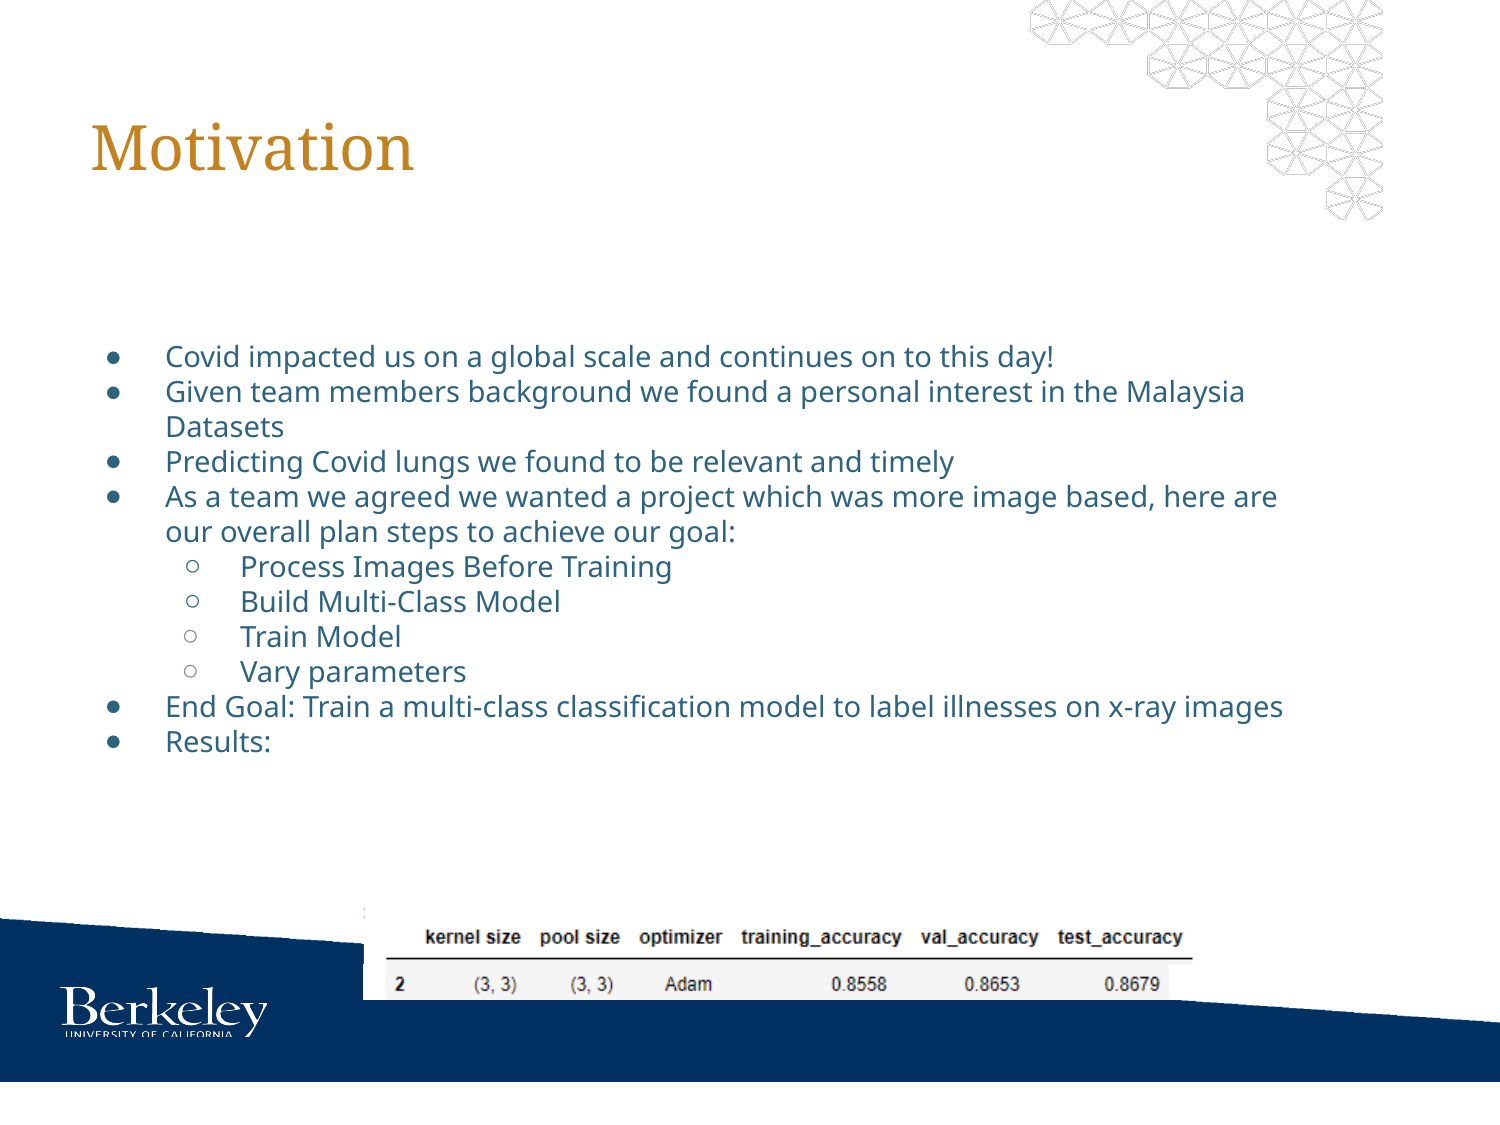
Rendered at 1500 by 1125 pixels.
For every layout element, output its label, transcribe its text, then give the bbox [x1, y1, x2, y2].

picture [1029, 0, 1383, 220]
picture [0, 897, 1500, 1082]
title Motivation [75, 50, 1349, 240]
list Covid impacted us on a global scale and continues on to this day! Given team members background we found a personal interest in the Malaysia Datasets Predicting Covid lungs we found to be relevant and timely As a team we agreed we wanted a project which was more image based, here are our overall plan steps to achieve our goal: Process Images Before Training Build Multi-Class Model Train Model Vary parameters End Goal: Train a multi-class classification model to label illnesses on x-ray images Results: [75, 330, 1345, 871]
